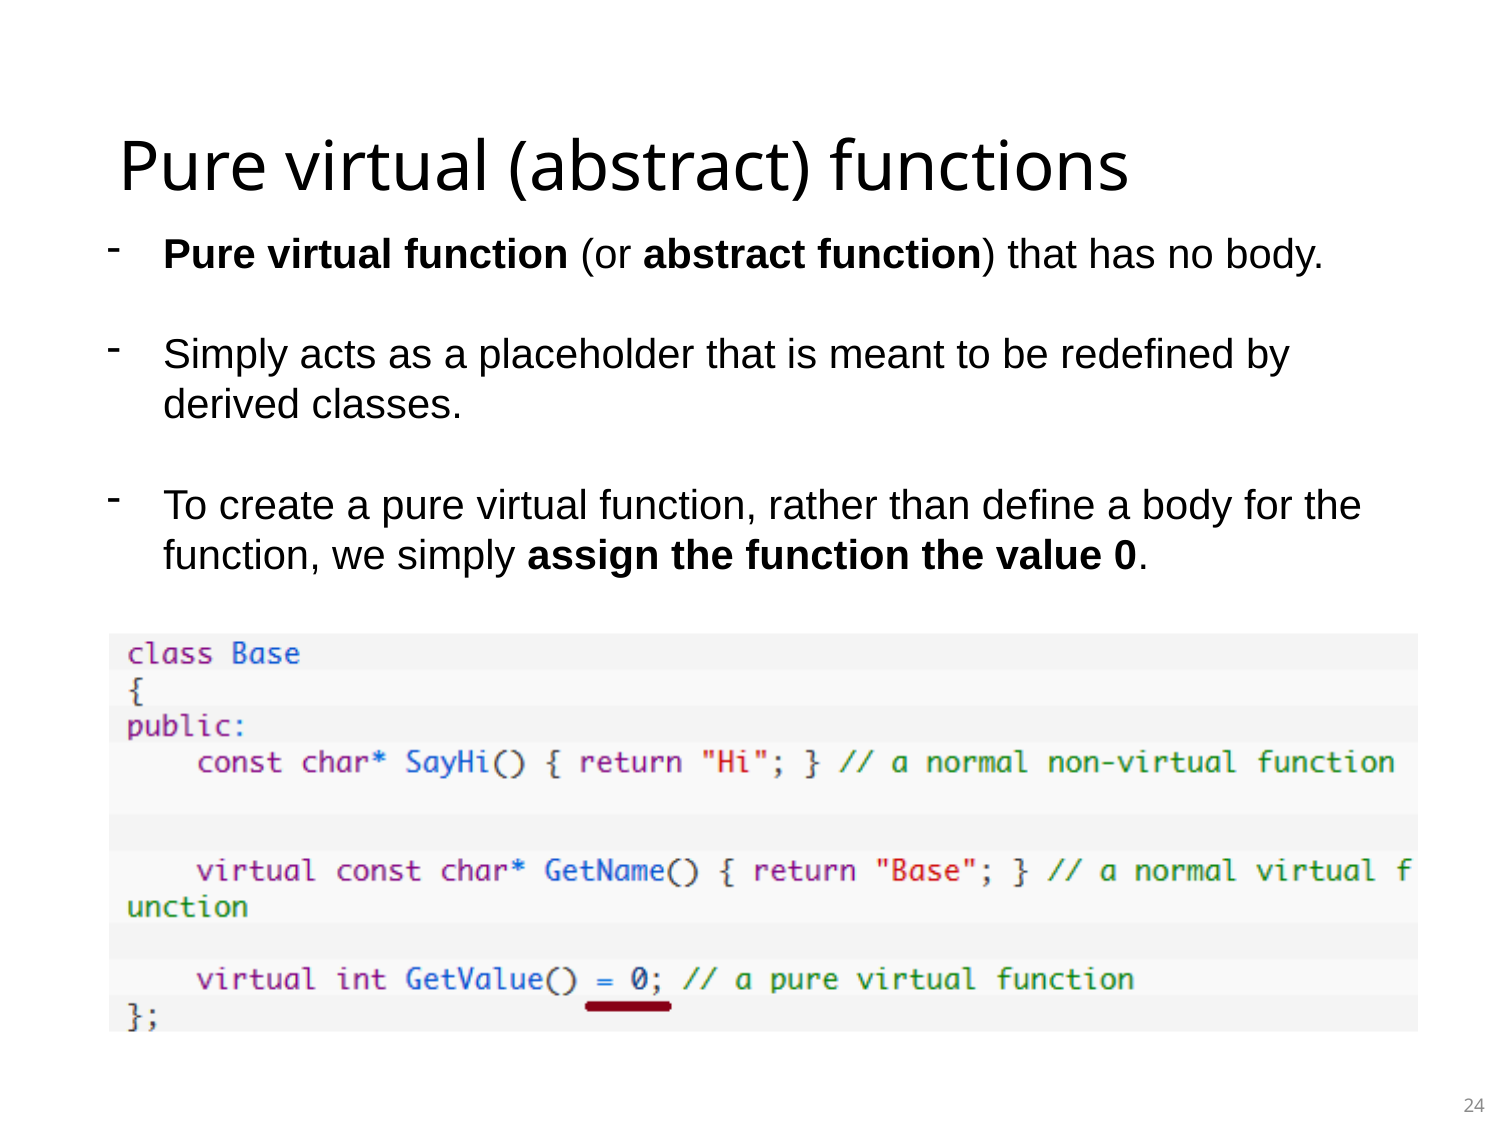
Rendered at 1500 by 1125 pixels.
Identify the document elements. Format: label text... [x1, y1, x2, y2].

slide_number 24 [1187, 1087, 1500, 1125]
text_box Pure virtual function (or abstract function) that has no body. Simply acts as a placeholder that is meant to be redefined by derived classes. To create a pure virtual function, rather than define a body for the function, we simply assign the function the value 0. [92, 219, 1435, 585]
title Pure virtual (abstract) functions [103, 59, 1397, 219]
picture [109, 632, 1418, 1042]
